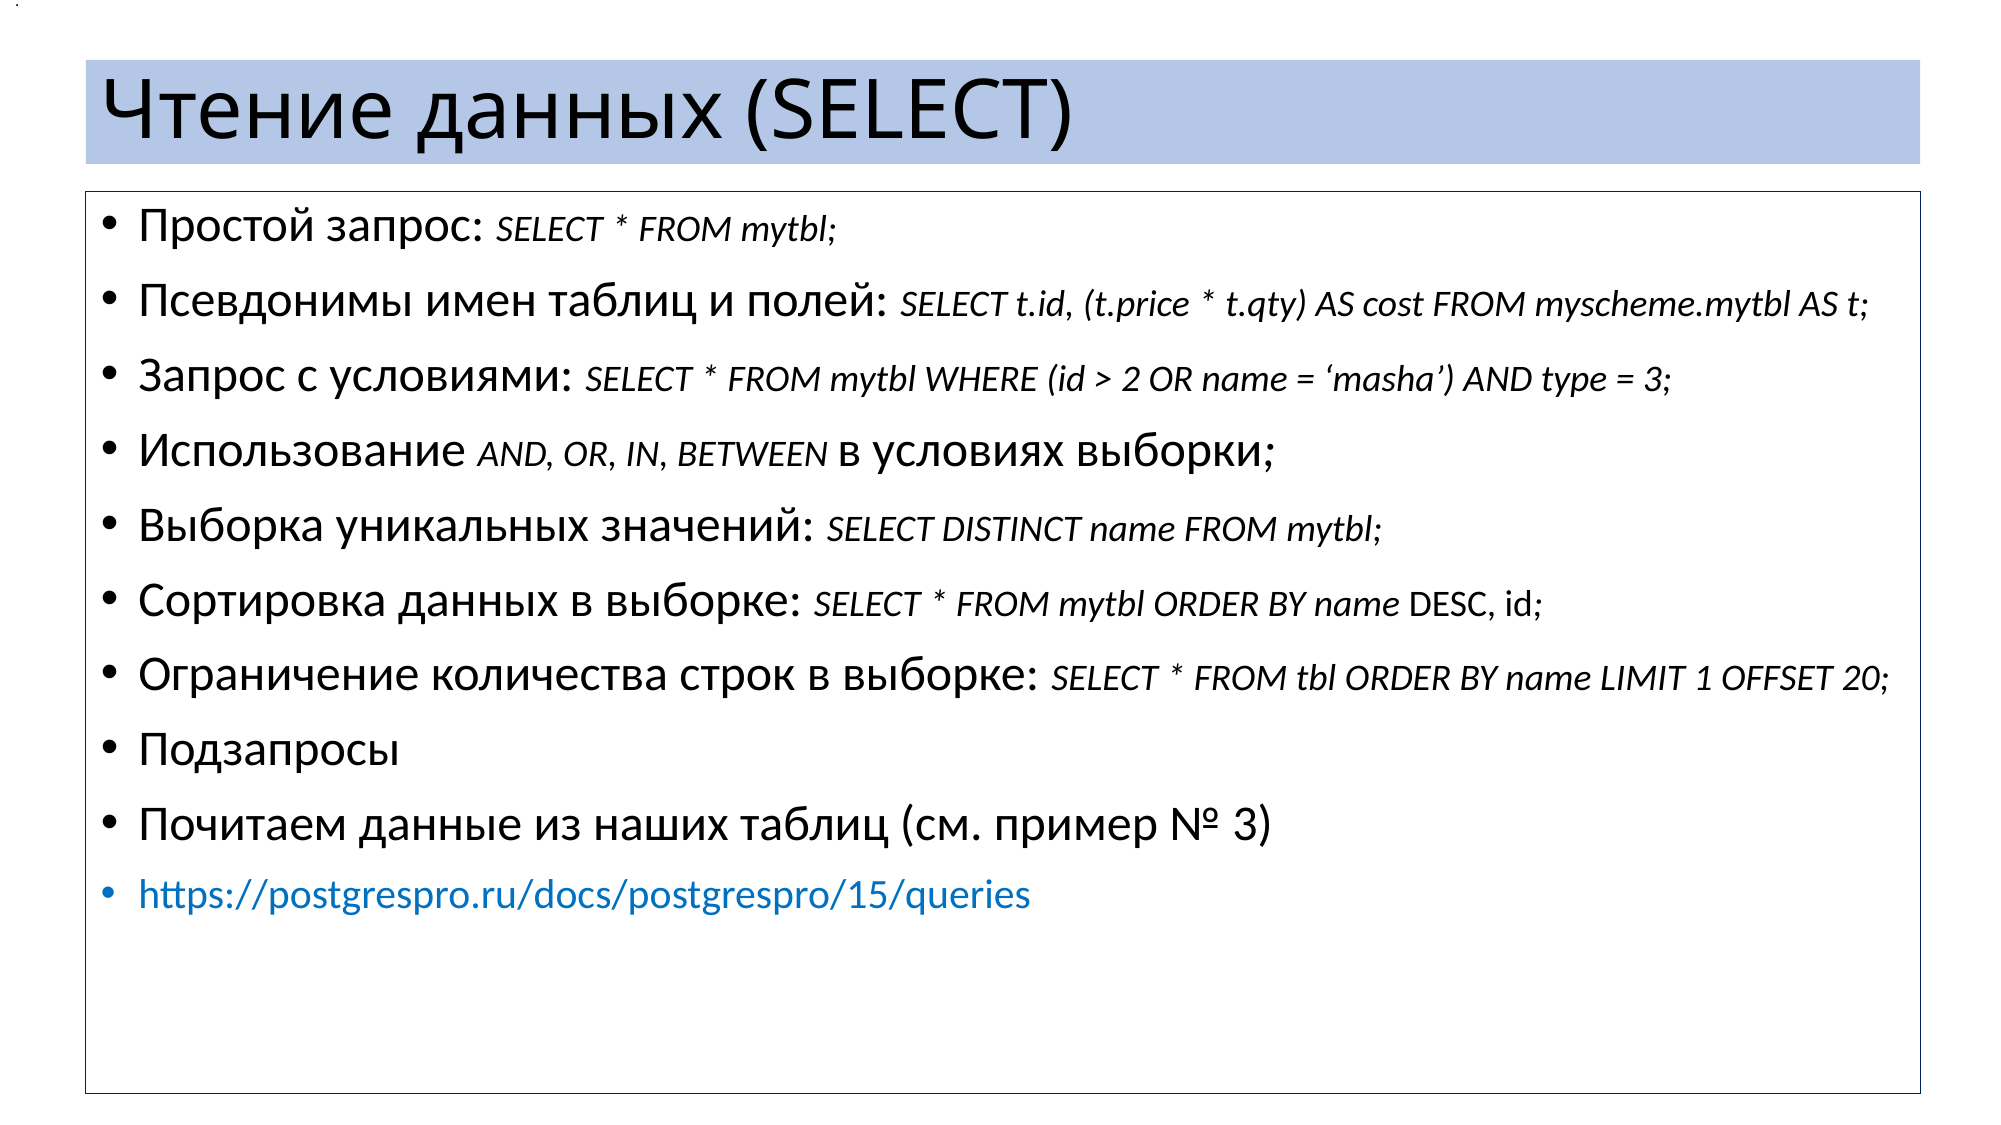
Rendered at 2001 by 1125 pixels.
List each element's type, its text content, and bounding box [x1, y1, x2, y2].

text_box . [0, 0, 39, 18]
title Чтение данных (SELECT) [85, 59, 1921, 164]
list Простой запрос: SELECT * FROM mytbl; Псевдонимы имен таблиц и полей: SELECT t.id, (t.price * t.qty) AS cost FROM myscheme.mytbl AS t; Запрос с условиями: SELECT * FROM mytbl WHERE (id > 2 OR name = ‘masha’) AND type = 3; Использование AND, OR, IN, BETWEEN в условиях выборки; Выборка уникальных значений: SELECT DISTINCT name FROM mytbl; Сортировка данных в выборке: SELECT * FROM mytbl ORDER BY name DESC, id; Ограничение количества строк в выборке: SELECT * FROM tbl ORDER BY name LIMIT 1 OFFSET 20; Подзапросы Почитаем данные из наших таблиц (см. пример № 3) https://postgrespro.ru/docs/postgrespro/15/queries [85, 191, 1921, 1094]
